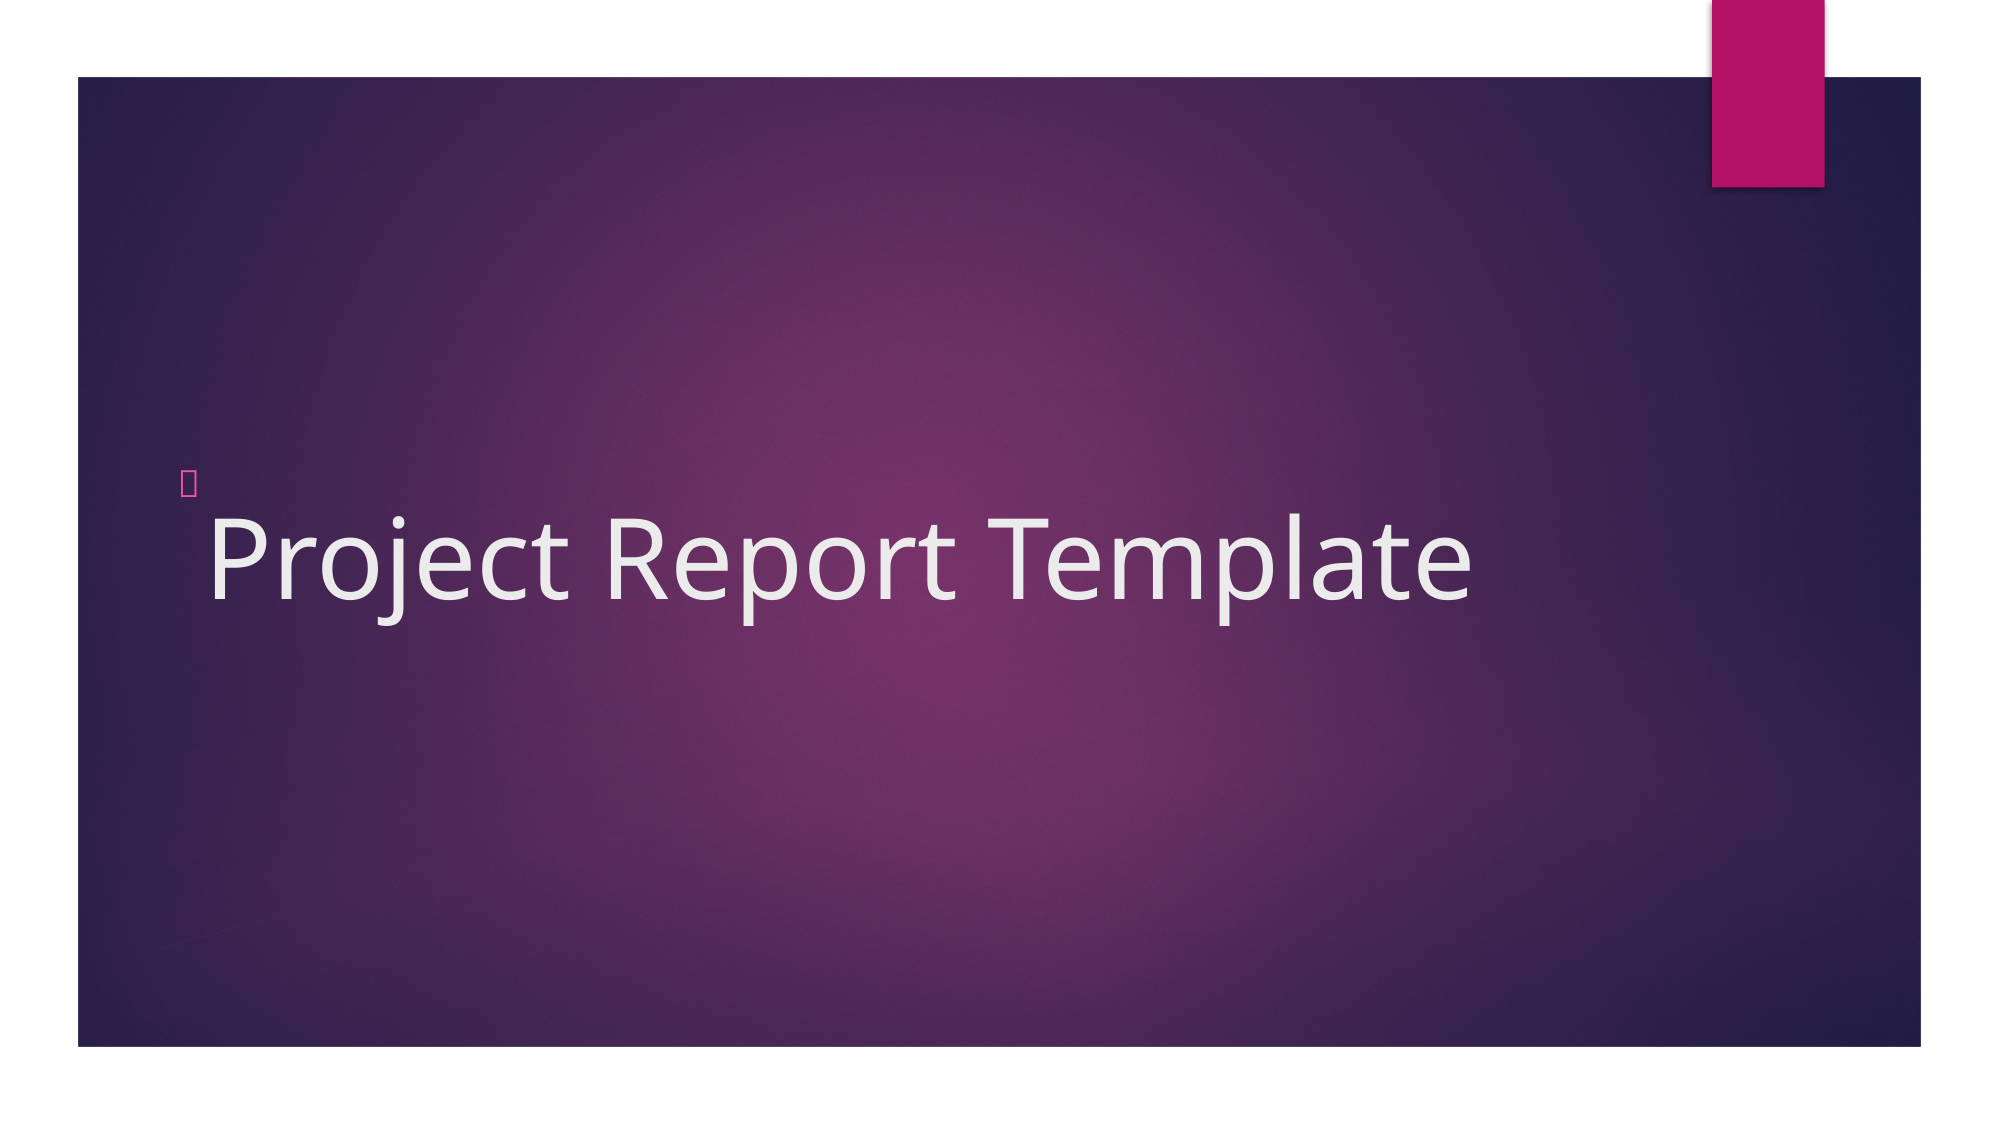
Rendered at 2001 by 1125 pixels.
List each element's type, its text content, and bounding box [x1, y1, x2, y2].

title Project Report Template [189, 344, 1763, 630]
subtitle ✨ [162, 452, 1686, 793]
